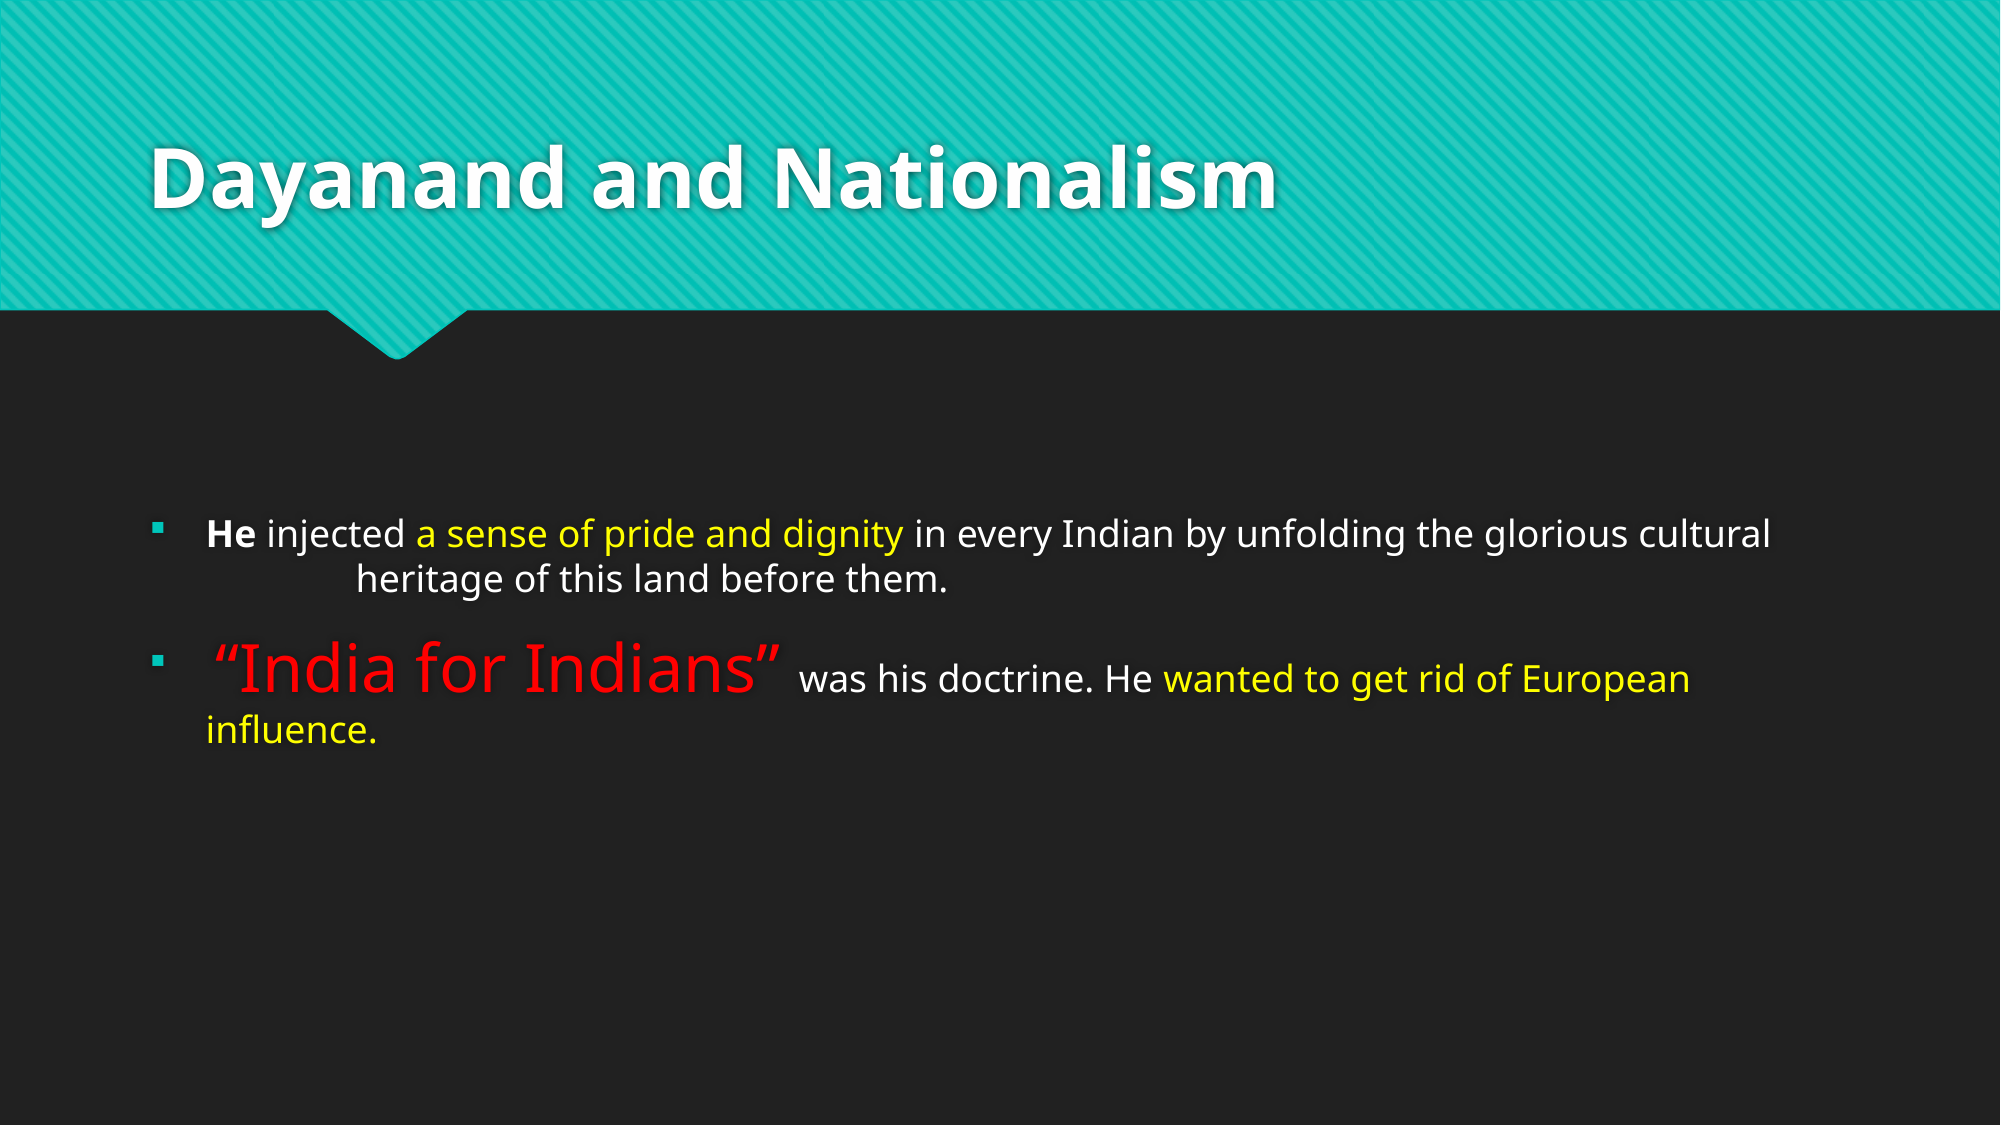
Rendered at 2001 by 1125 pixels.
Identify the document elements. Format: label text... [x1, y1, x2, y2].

title Dayanand and Nationalism [132, 73, 1868, 233]
list He injected a sense of pride and dignity in every Indian by unfolding the glorious cultural heritage of this land before them. “India for Indians” was his doctrine. He wanted to get rid of European influence. [134, 364, 1866, 962]
